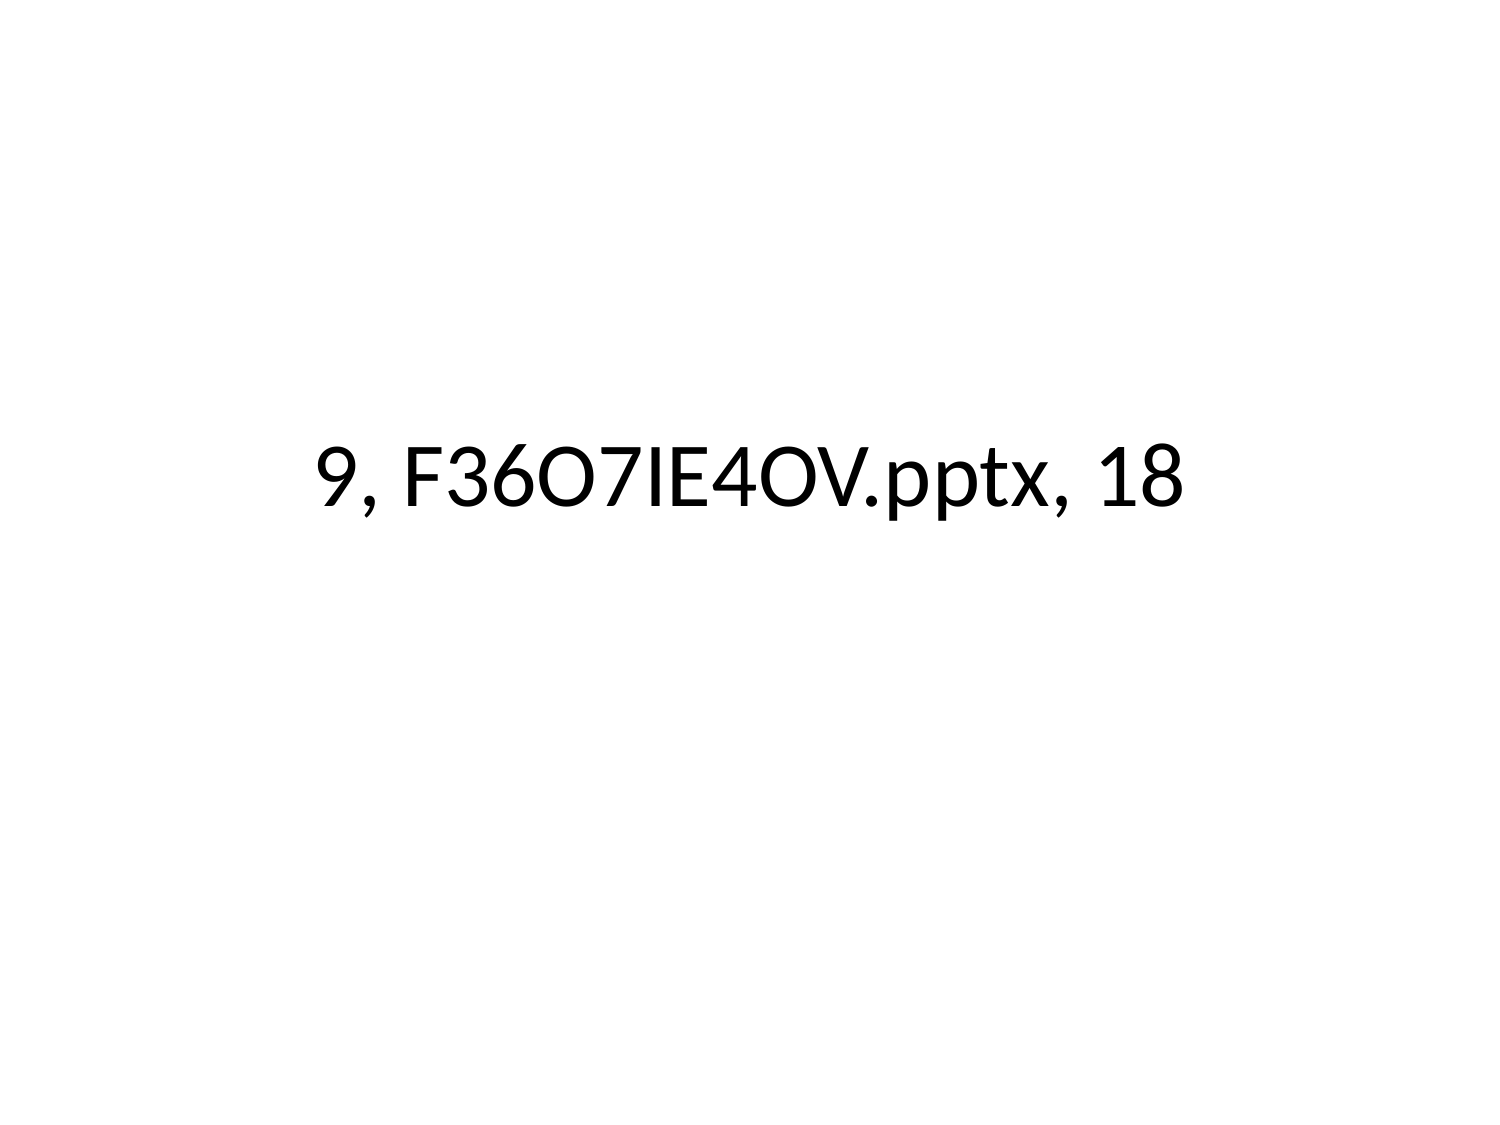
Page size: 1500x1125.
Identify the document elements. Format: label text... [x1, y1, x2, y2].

title 9, F36O7IE4OV.pptx, 18 [112, 349, 1388, 591]
